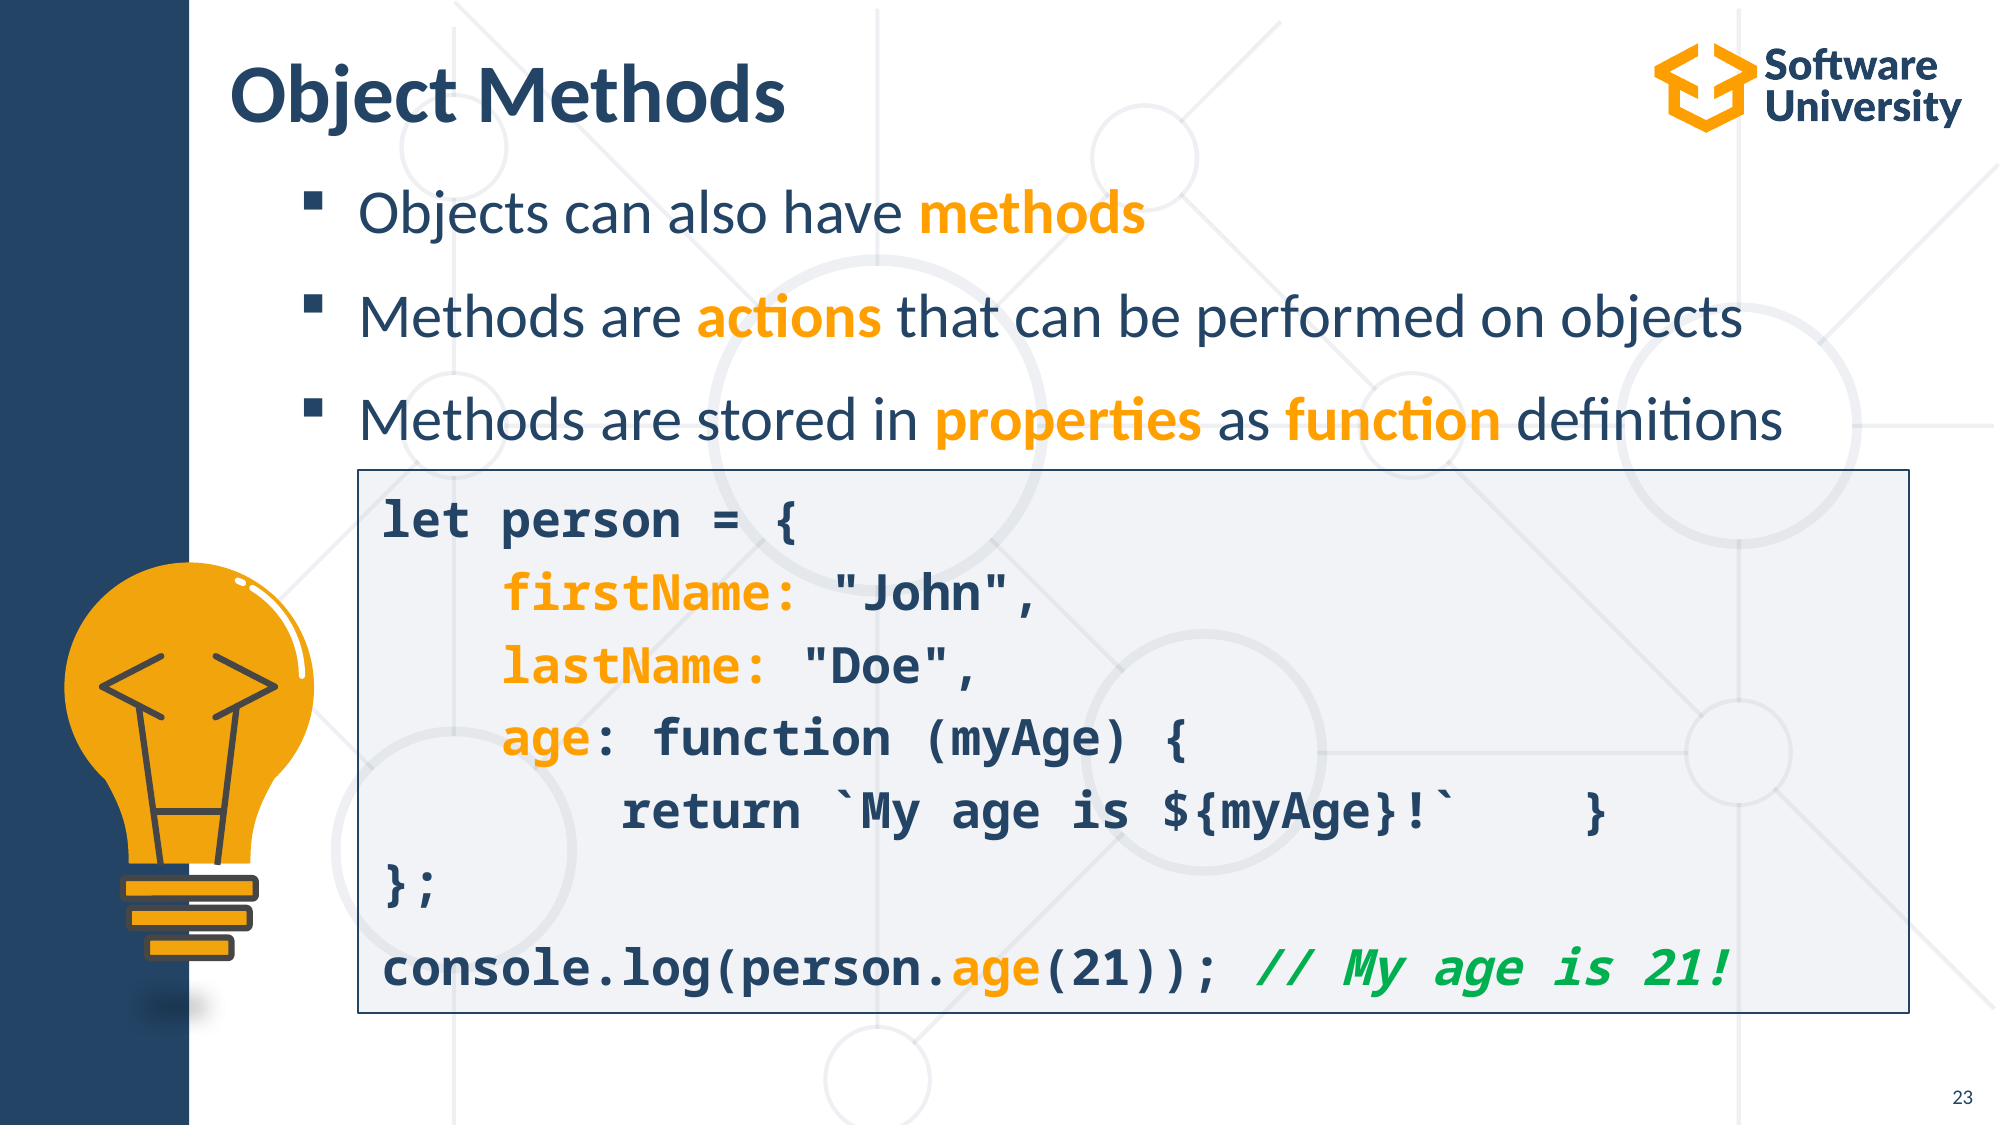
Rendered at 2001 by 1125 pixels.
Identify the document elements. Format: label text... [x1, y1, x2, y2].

slide_number 23 [1927, 1067, 1989, 1117]
title Object Methods [212, 16, 1628, 162]
text_box let person = { firstName: "John", lastName: "Doe", age: function (myAge) { return `My age is ${myAge}!` } }; console.log(person.age(21)); // My age is 21! [357, 470, 1909, 1014]
list Objects can also have methods Methods are actions that can be performed on objects Methods are stored in properties as function definitions [281, 161, 1928, 1100]
picture [1641, 31, 1973, 145]
